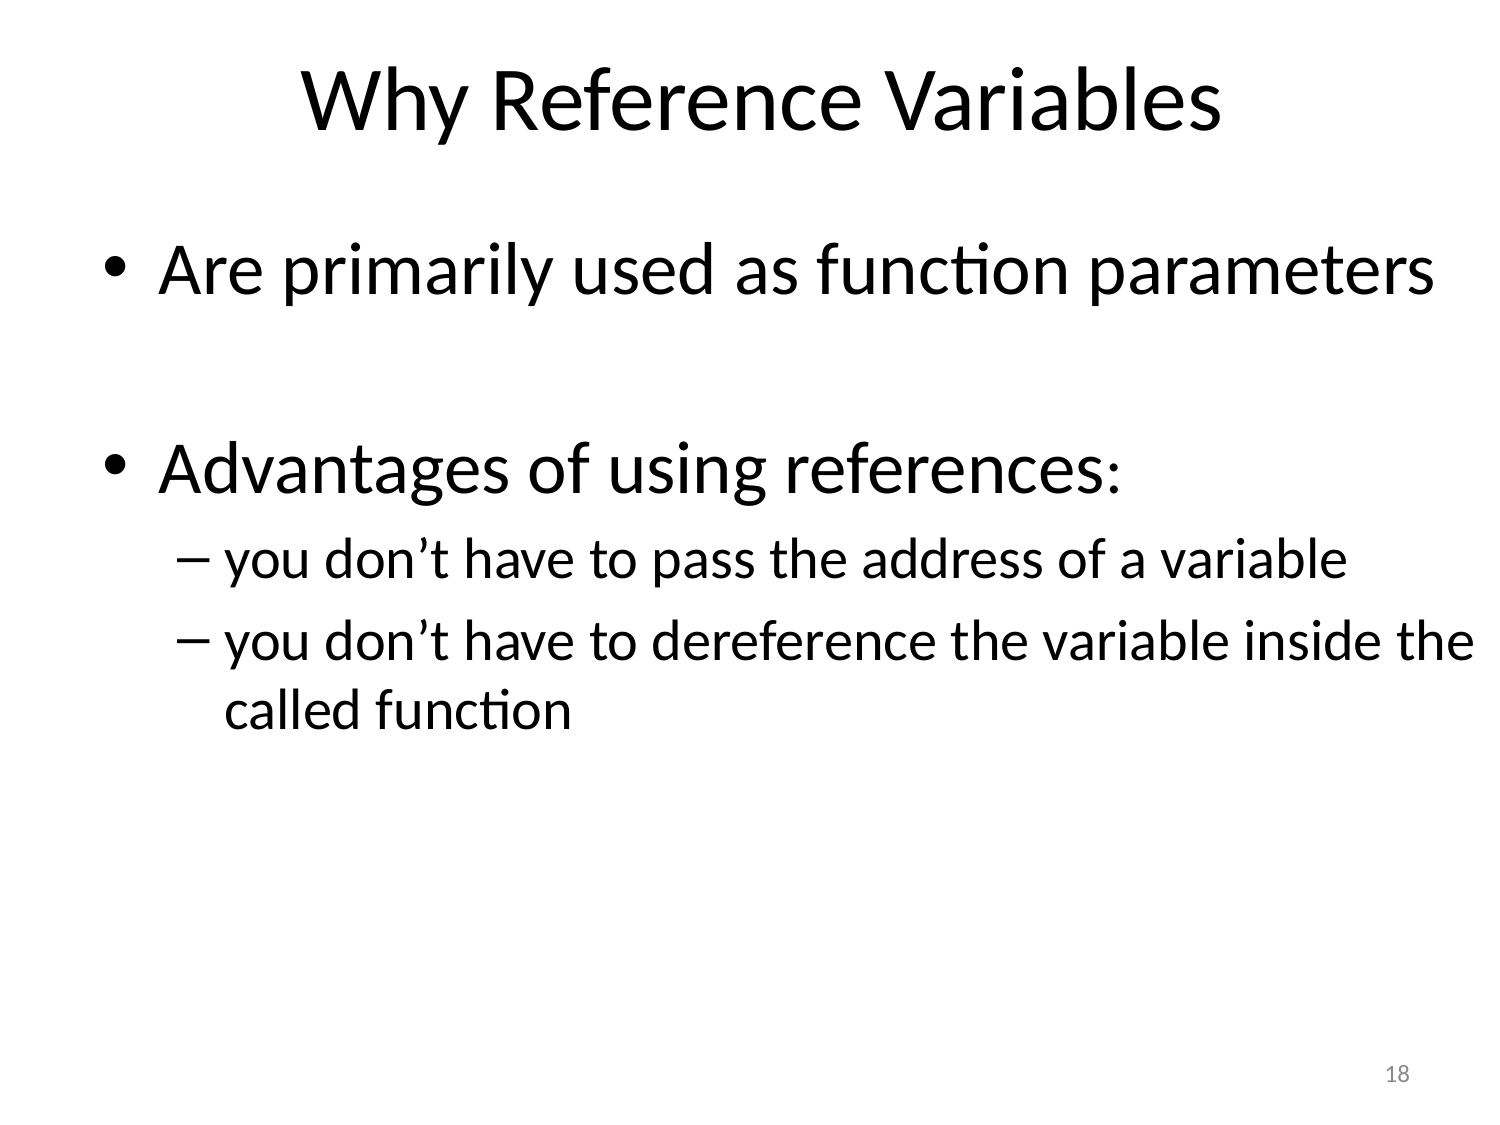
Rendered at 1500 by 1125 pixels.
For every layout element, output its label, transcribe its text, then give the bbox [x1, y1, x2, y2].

title Why Reference Variables [125, 0, 1400, 188]
list Are primarily used as function parameters Advantages of using references: you don’t have to pass the address of a variable you don’t have to dereference the variable inside the called function [87, 212, 1500, 1125]
